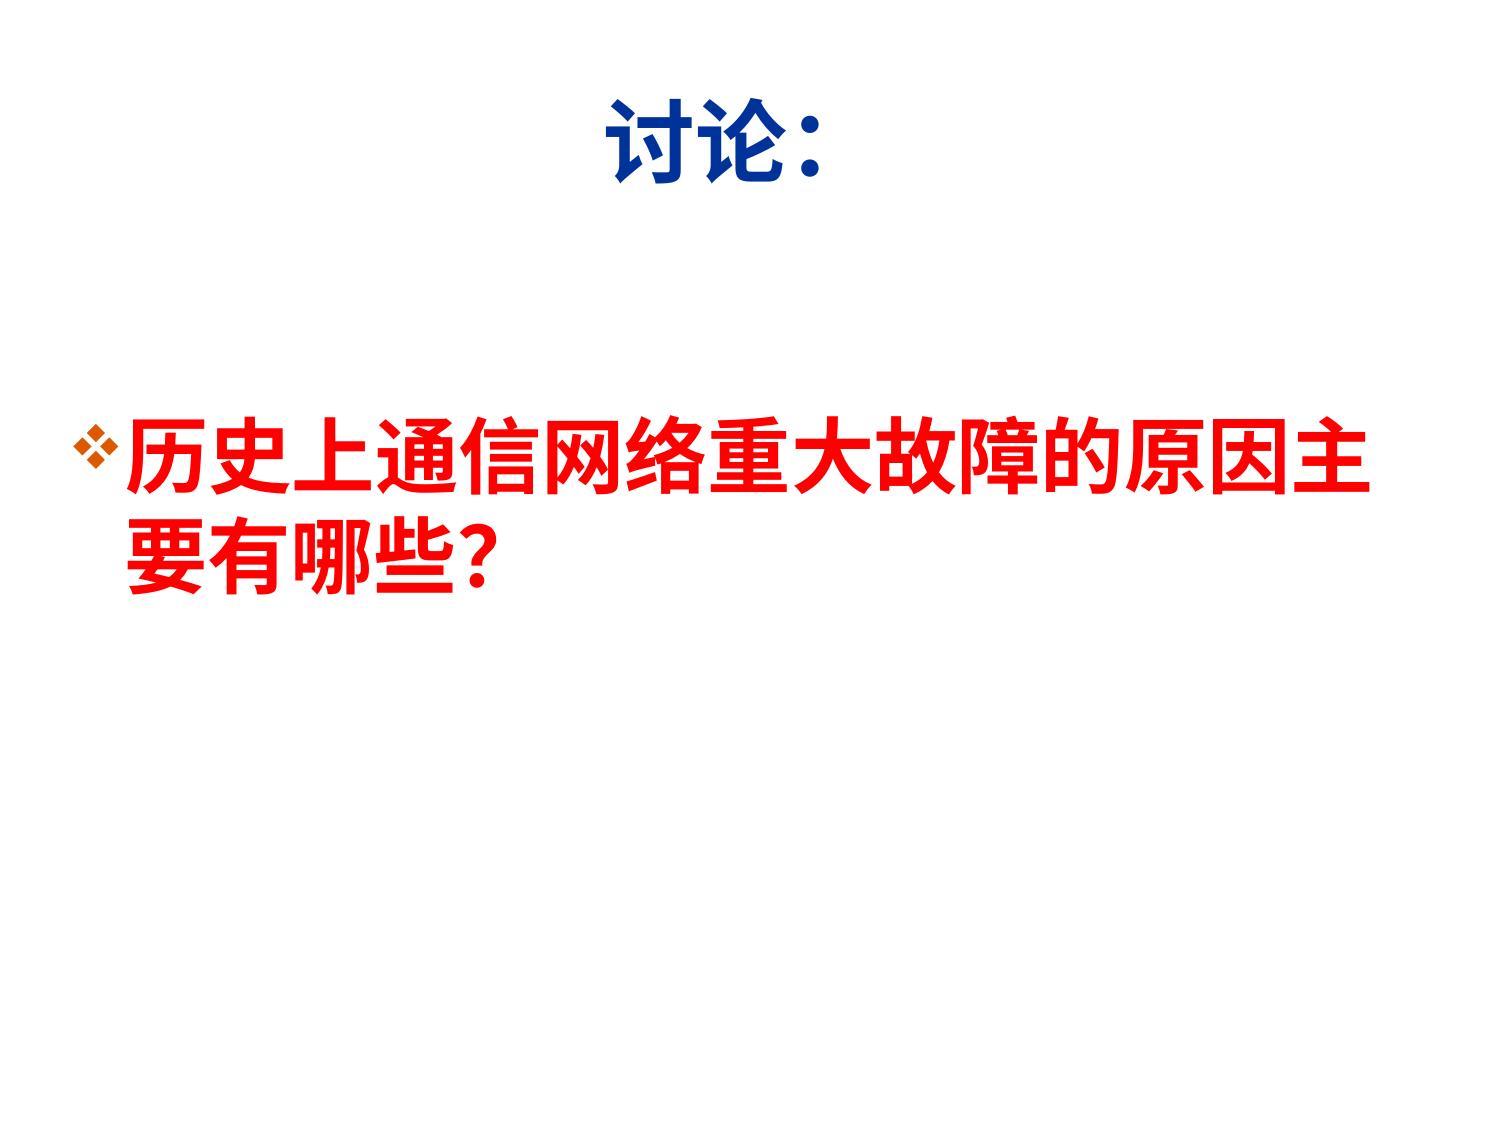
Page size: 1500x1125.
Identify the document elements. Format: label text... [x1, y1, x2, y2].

title 讨论： [41, 80, 1443, 199]
list 历史上通信网络重大故障的原因主要有哪些？ [53, 397, 1455, 646]
